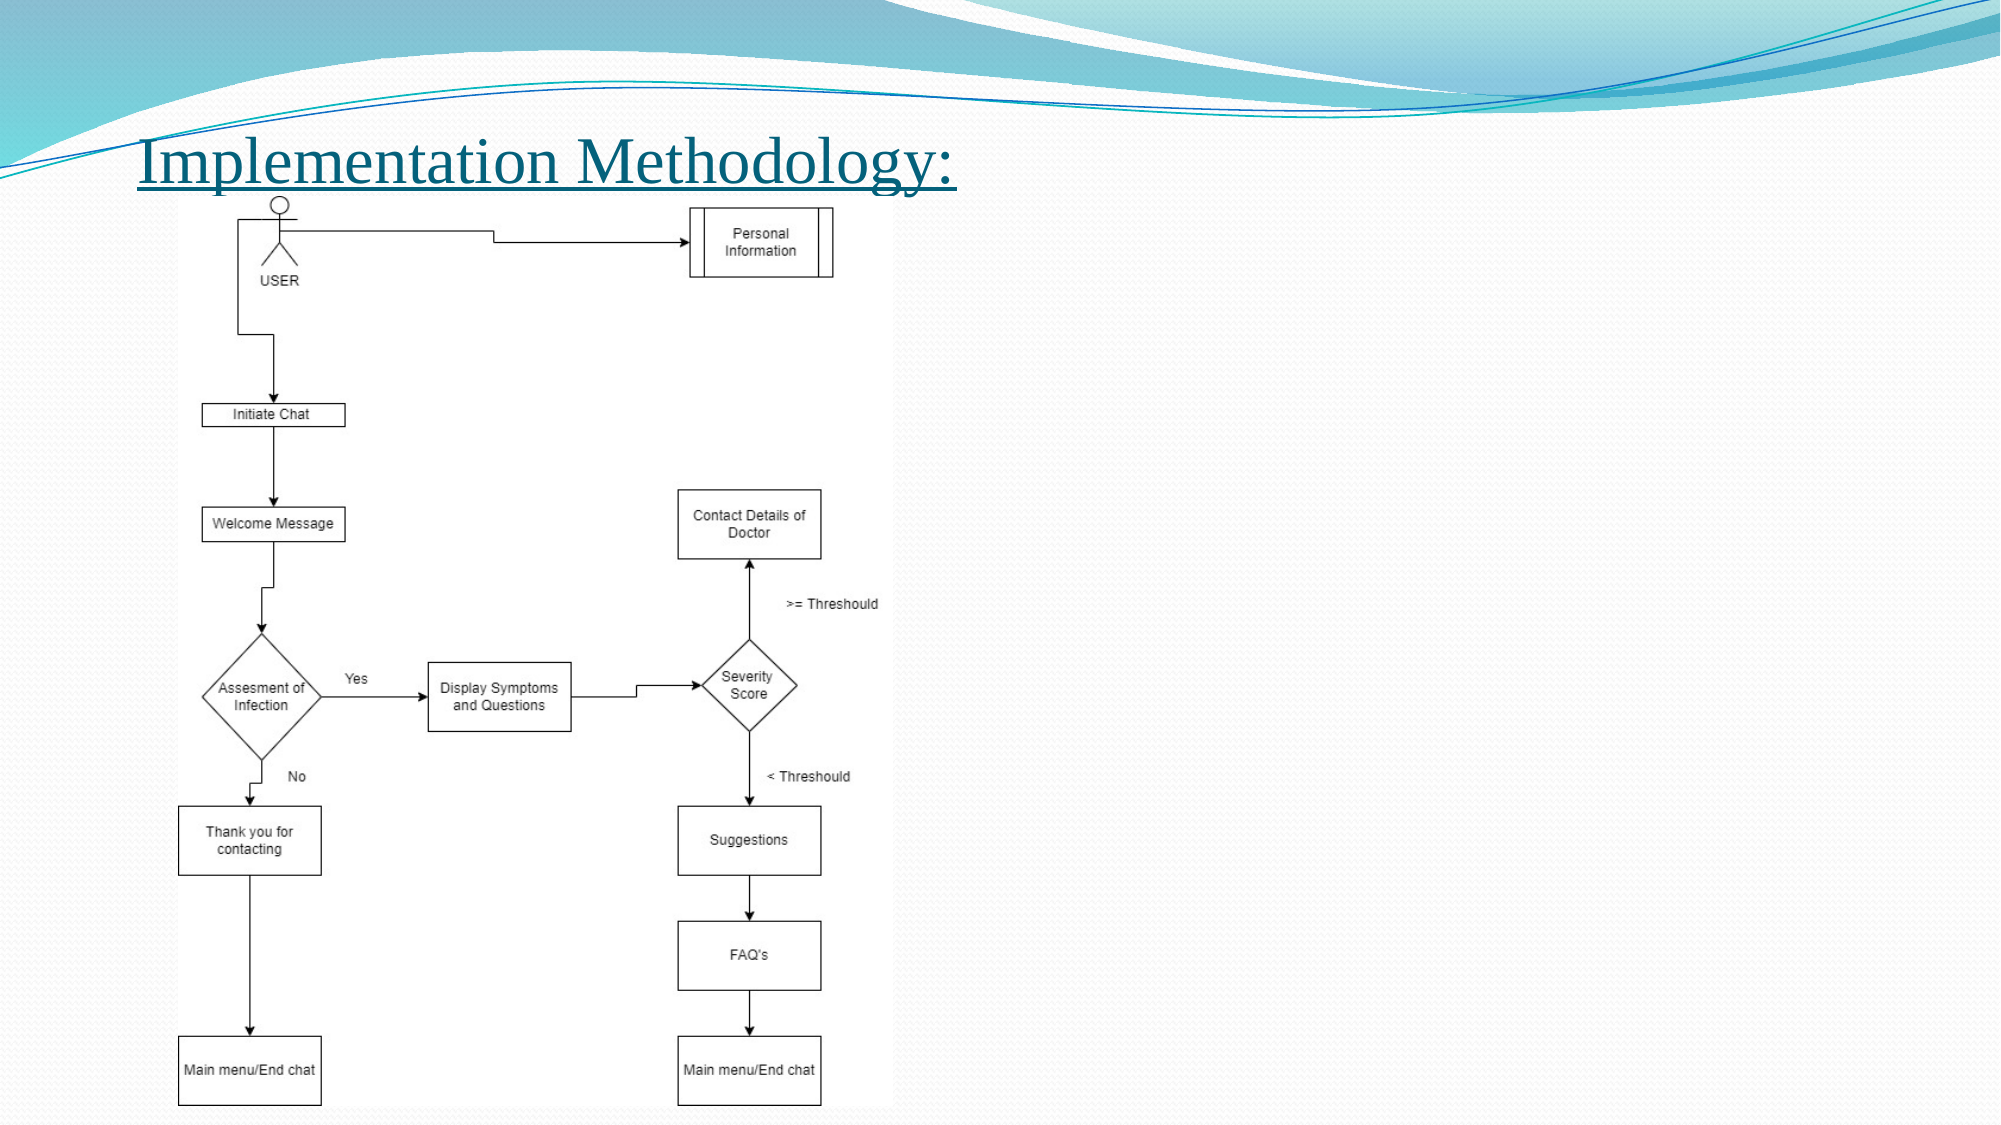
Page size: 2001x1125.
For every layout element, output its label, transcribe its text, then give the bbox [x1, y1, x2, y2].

title Implementation Methodology: [137, 47, 1863, 197]
picture [178, 196, 893, 1106]
